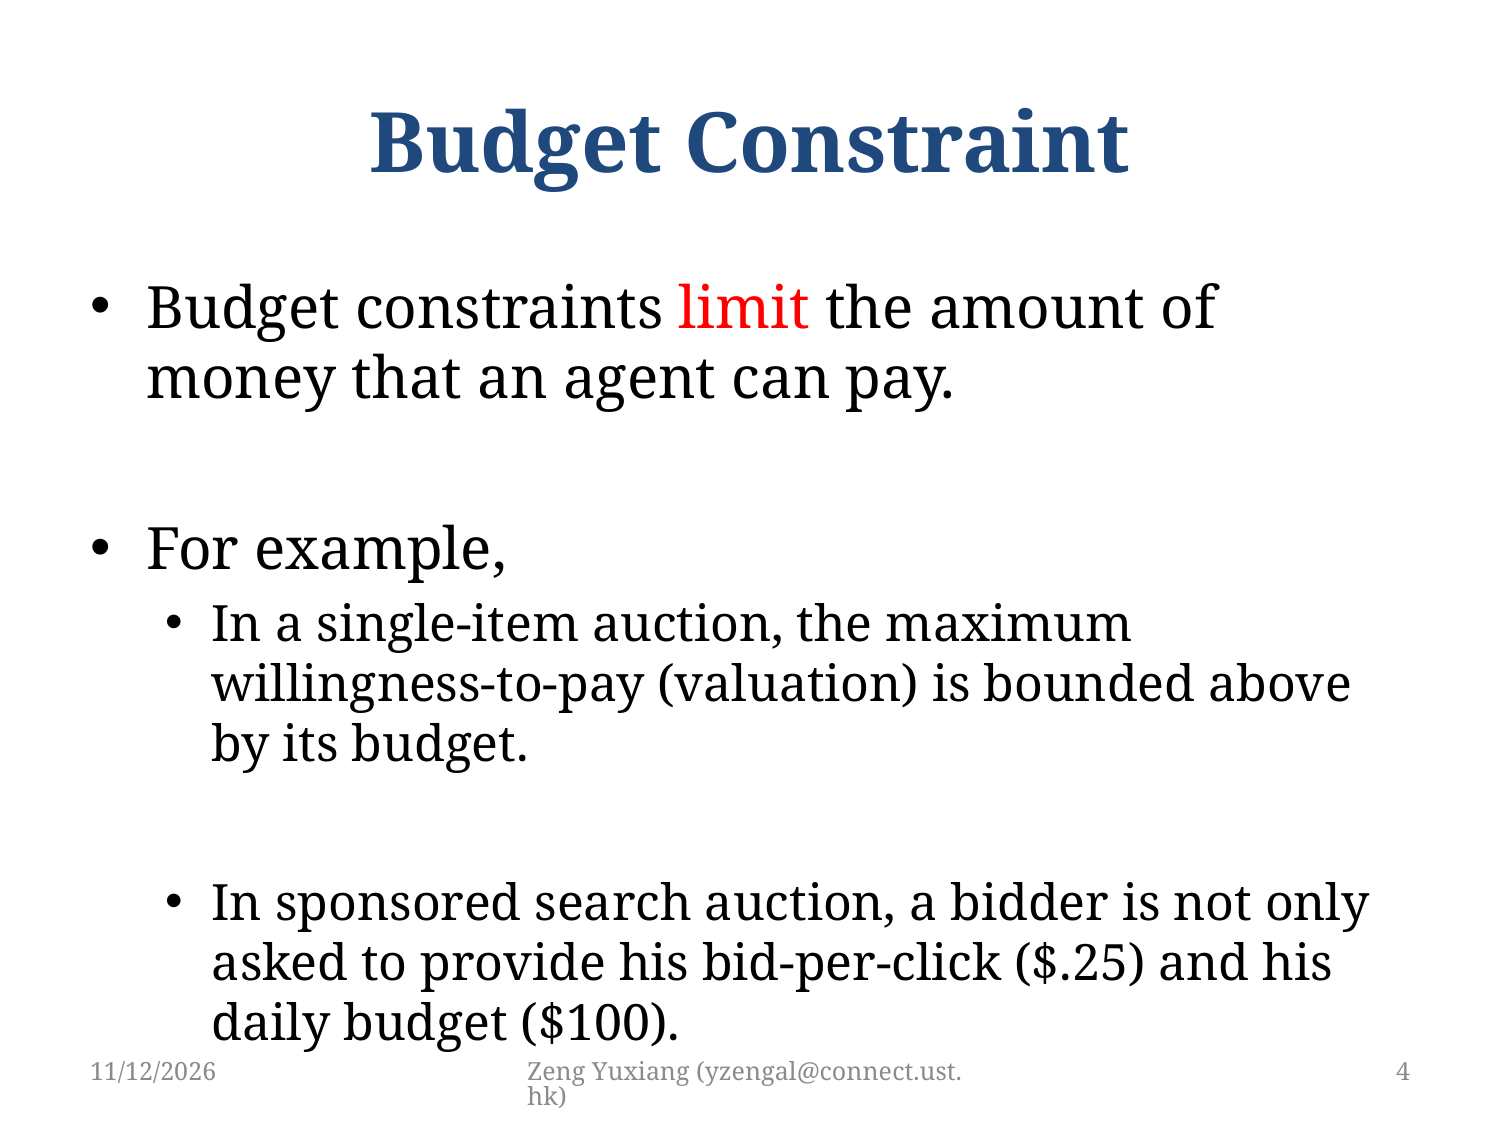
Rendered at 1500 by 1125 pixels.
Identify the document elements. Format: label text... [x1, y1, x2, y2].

title Budget Constraint [75, 45, 1425, 233]
footer Zeng Yuxiang (yzengal@connect.ust.hk) [512, 1042, 988, 1103]
list Budget constraints limit the amount of money that an agent can pay. For example, In a single-item auction, the maximum willingness-to-pay (valuation) is bounded above by its budget. In sponsored search auction, a bidder is not only asked to provide his bid-per-click ($.25) and his daily budget ($100). [75, 262, 1425, 1005]
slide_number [75, 1042, 425, 1103]
slide_number 4 [1074, 1042, 1425, 1103]
